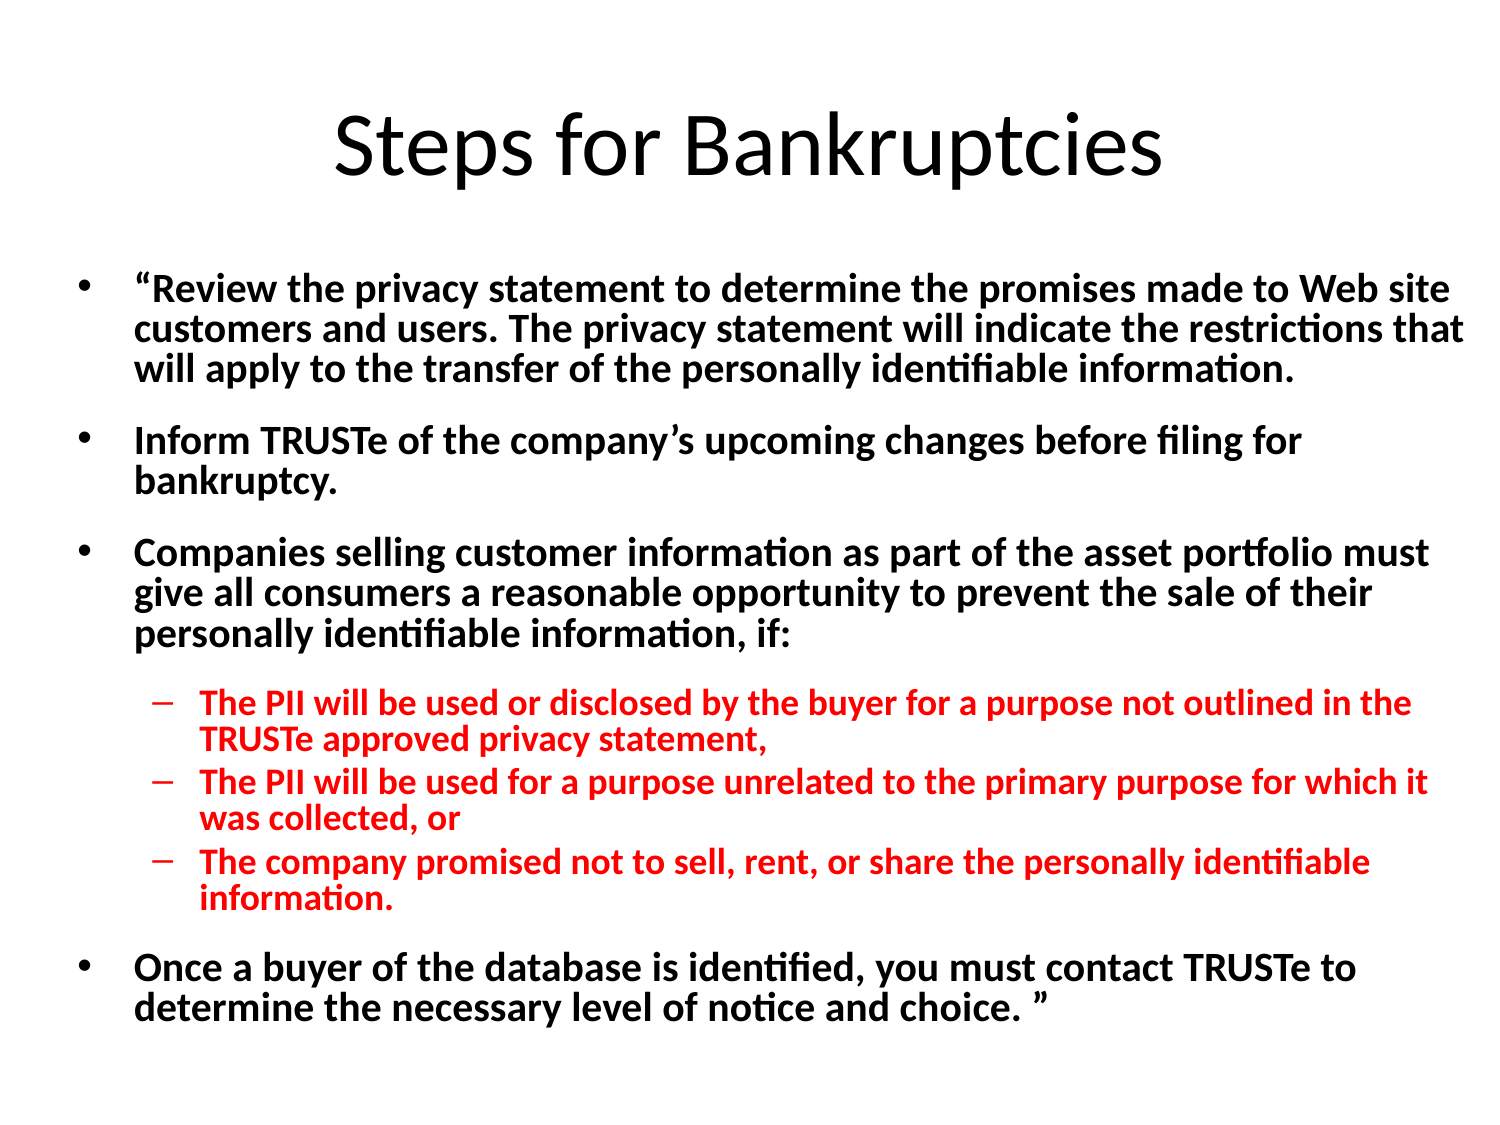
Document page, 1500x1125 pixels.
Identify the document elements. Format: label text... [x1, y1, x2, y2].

list “Review the privacy statement to determine the promises made to Web site customers and users. The privacy statement will indicate the restrictions that will apply to the transfer of the personally identifiable information. Inform TRUSTe of the company’s upcoming changes before filing for bankruptcy. Companies selling customer information as part of the asset portfolio must give all consumers a reasonable opportunity to prevent the sale of their personally identifiable information, if: The PII will be used or disclosed by the buyer for a purpose not outlined in the TRUSTe approved privacy statement, The PII will be used for a purpose unrelated to the primary purpose for which it was collected, or The company promised not to sell, rent, or share the personally identifiable information. Once a buyer of the database is identified, you must contact TRUSTe to determine the necessary level of notice and choice. ” [62, 262, 1500, 1100]
title Steps for Bankruptcies [75, 45, 1425, 233]
